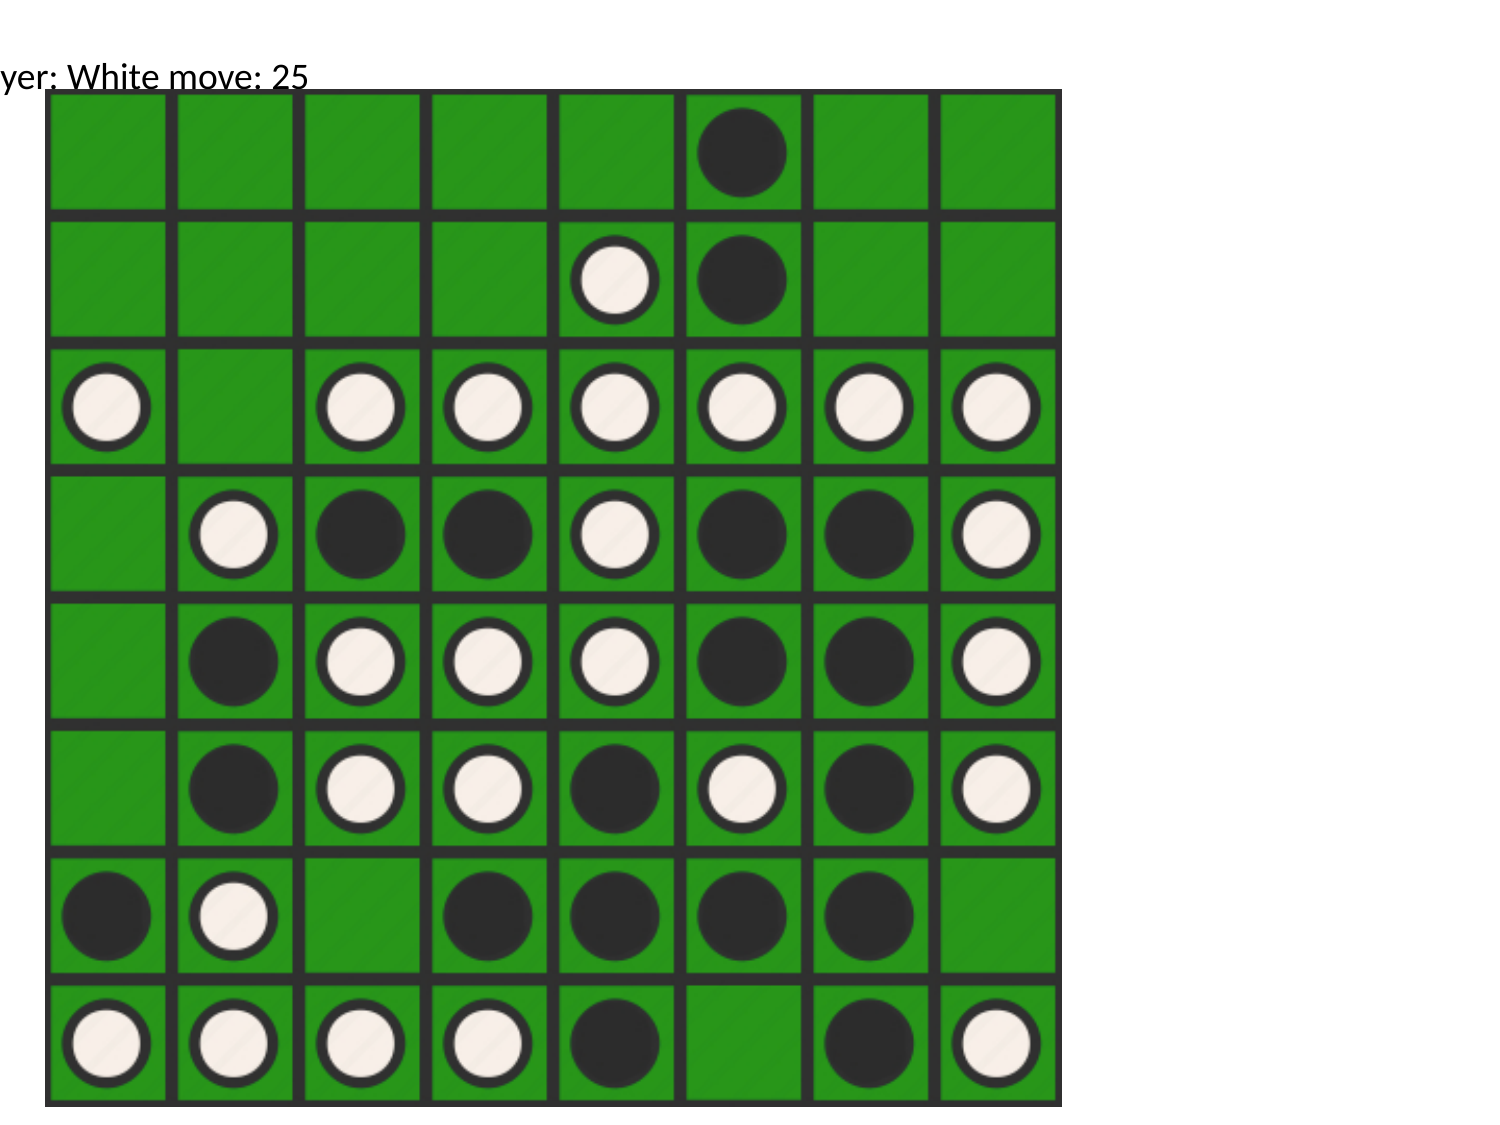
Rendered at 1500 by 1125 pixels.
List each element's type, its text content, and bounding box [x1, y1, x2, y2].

picture [44, 89, 1062, 1107]
text_box turn: 40 player: White move: 25 [0, 44, 325, 105]
